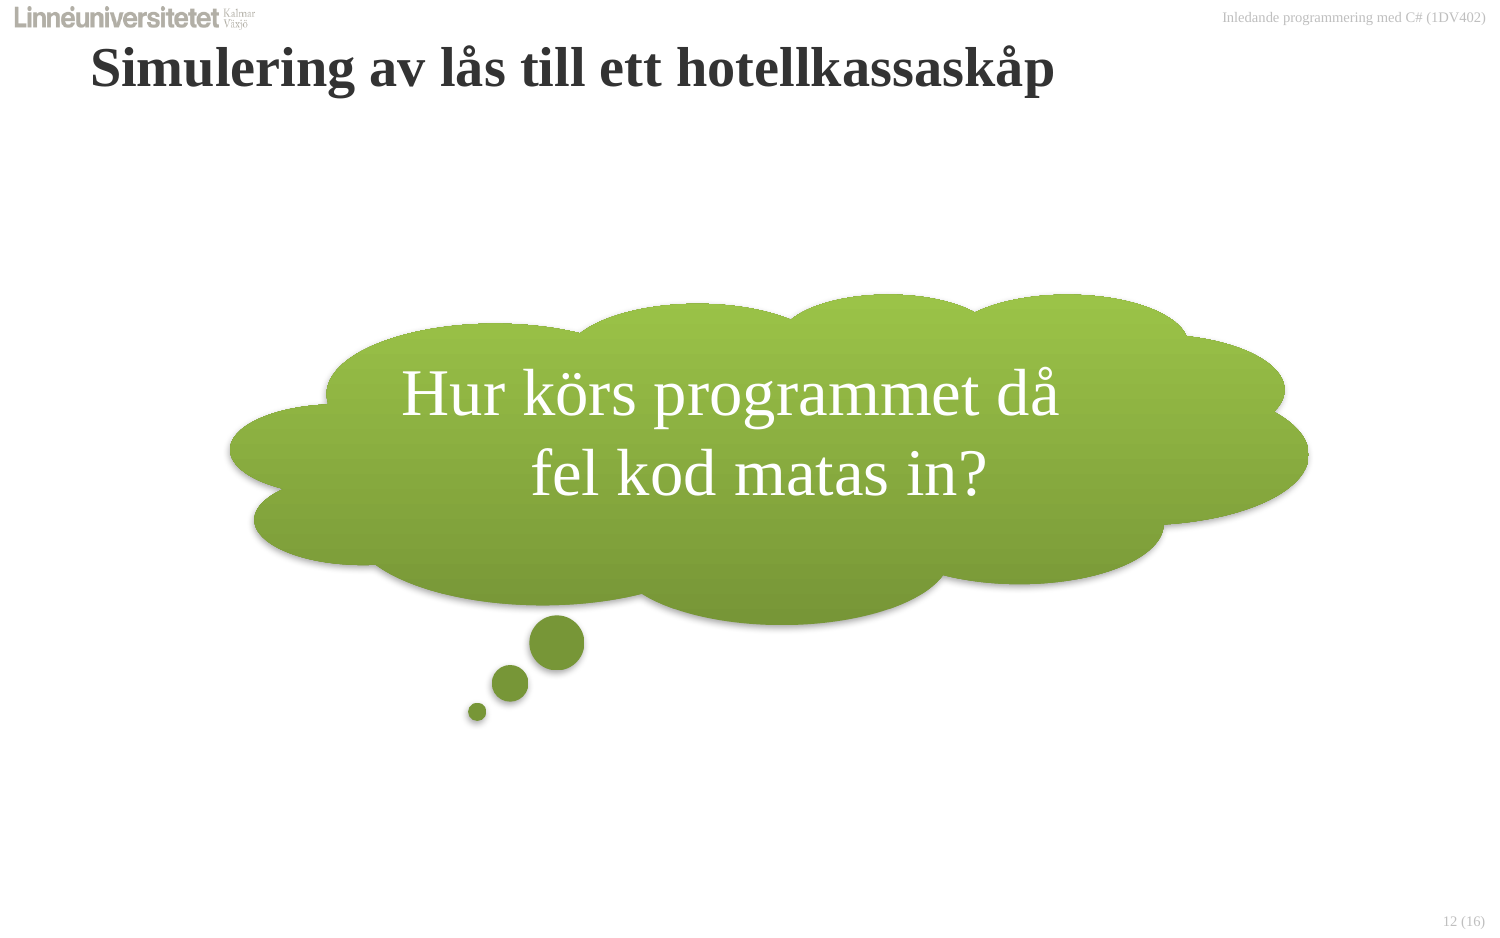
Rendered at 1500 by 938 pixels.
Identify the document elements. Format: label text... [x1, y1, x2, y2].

text_box Hur körs programmet då fel kod matas in? [529, 615, 585, 671]
text_box Hur körs programmet då fel kod matas in? [491, 664, 529, 702]
text_box Hur körs programmet då fel kod matas in? [230, 294, 1309, 626]
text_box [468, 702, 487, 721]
title Simulering av lås till ett hotellkassaskåp [74, 15, 1426, 115]
